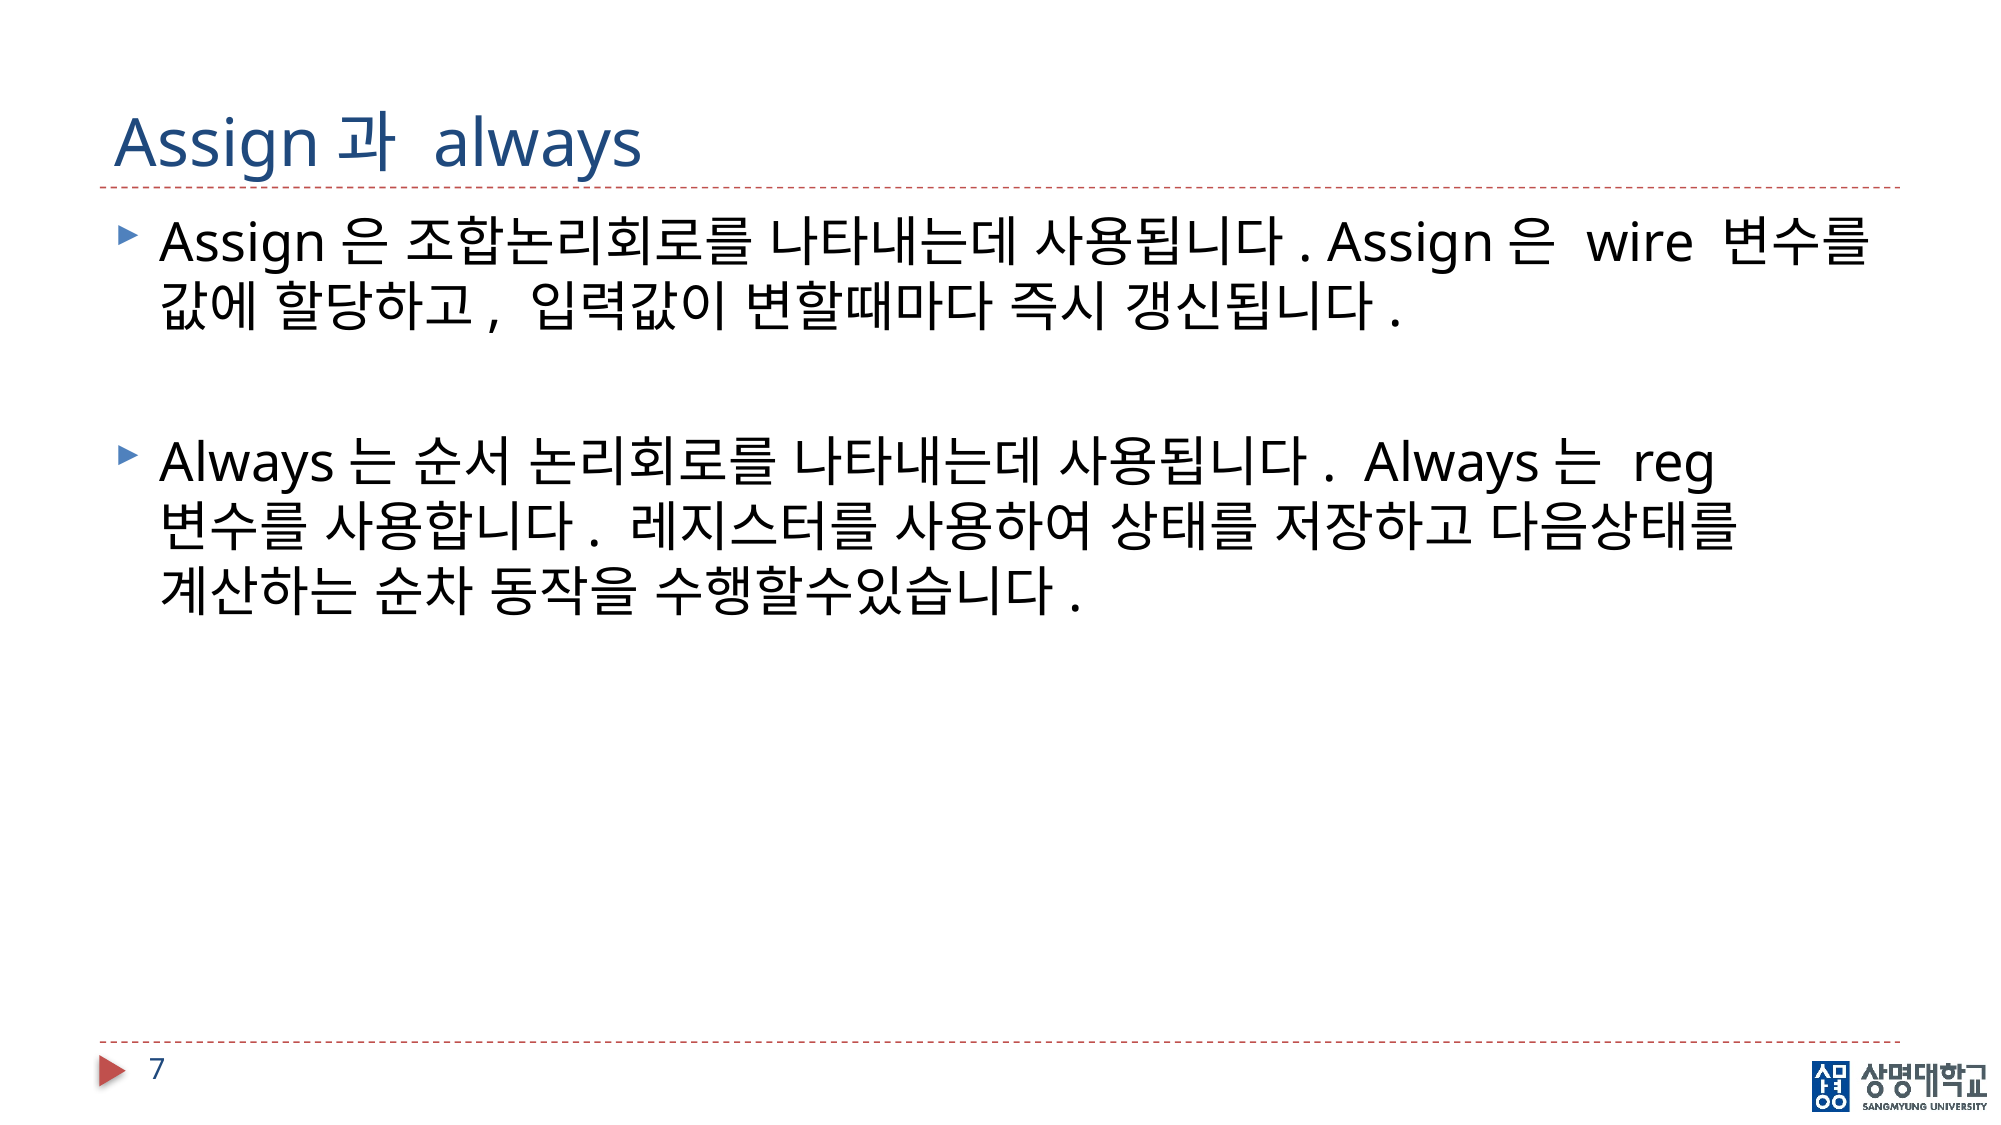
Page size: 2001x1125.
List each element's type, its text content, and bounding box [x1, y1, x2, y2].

picture [1812, 1061, 1987, 1112]
list Assign은 조합논리회로를 나타내는데 사용됩니다. Assign은 wire 변수를 값에 할당하고, 입력값이 변할때마다 즉시 갱신됩니다. Always는 순서 논리회로를 나타내는데 사용됩니다. Always는 reg 변수를 사용합니다. 레지스터를 사용하여 상태를 저장하고 다음상태를 계산하는 순차 동작을 수행할수있습니다. [99, 200, 1900, 1010]
slide_number 7 [133, 1042, 568, 1103]
title Assign과 always [99, 24, 1900, 188]
